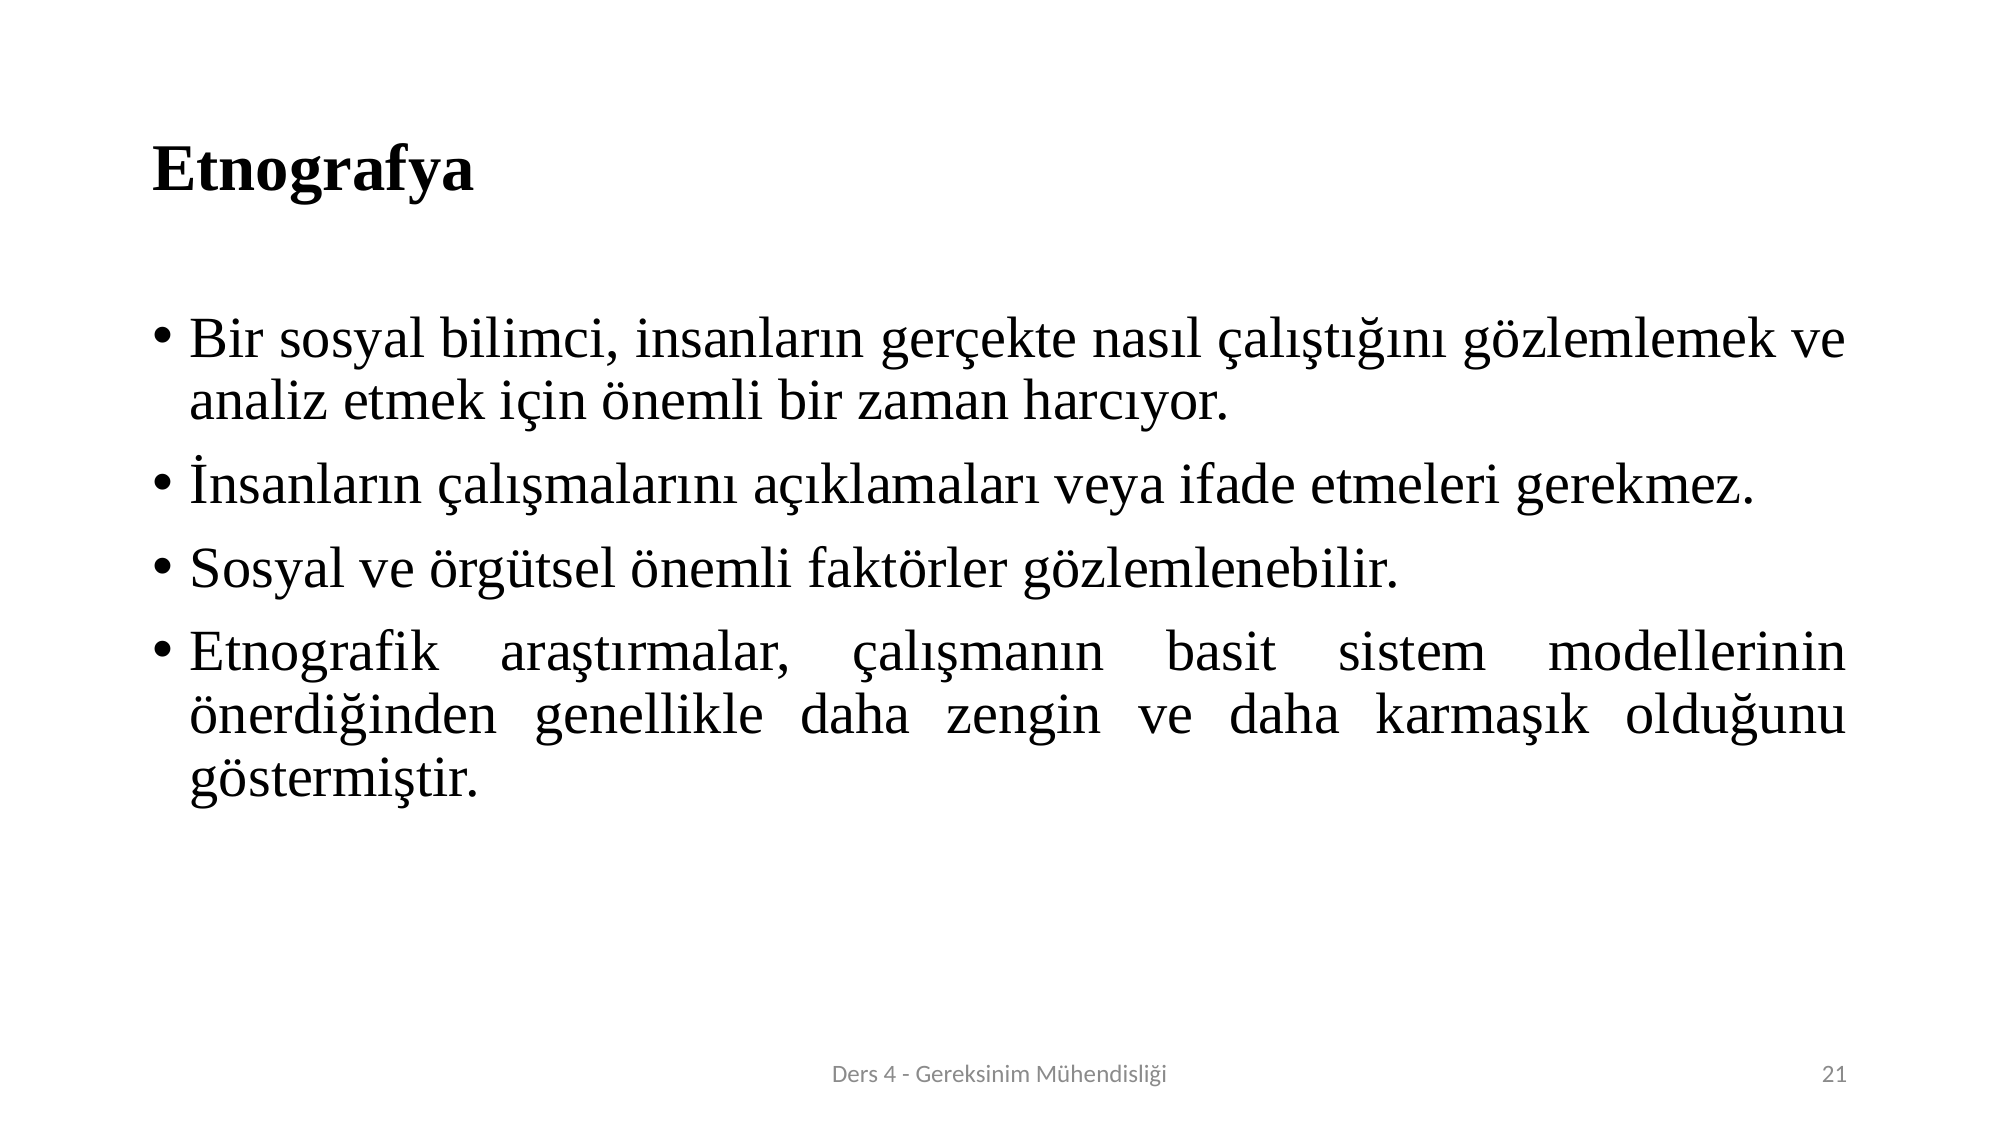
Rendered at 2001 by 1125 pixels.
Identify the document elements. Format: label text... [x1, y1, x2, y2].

footer Ders 4 - Gereksinim Mühendisliği [662, 1042, 1338, 1103]
title Etnografya [137, 59, 1863, 278]
slide_number 21 [1412, 1042, 1863, 1103]
list Bir sosyal bilimci, insanların gerçekte nasıl çalıştığını gözlemlemek ve analiz etmek için önemli bir zaman harcıyor. İnsanların çalışmalarını açıklamaları veya ifade etmeleri gerekmez. Sosyal ve örgütsel önemli faktörler gözlemlenebilir. Etnografik araştırmalar, çalışmanın basit sistem modellerinin önerdiğinden genellikle daha zengin ve daha karmaşık olduğunu göstermiştir. [137, 299, 1863, 1014]
